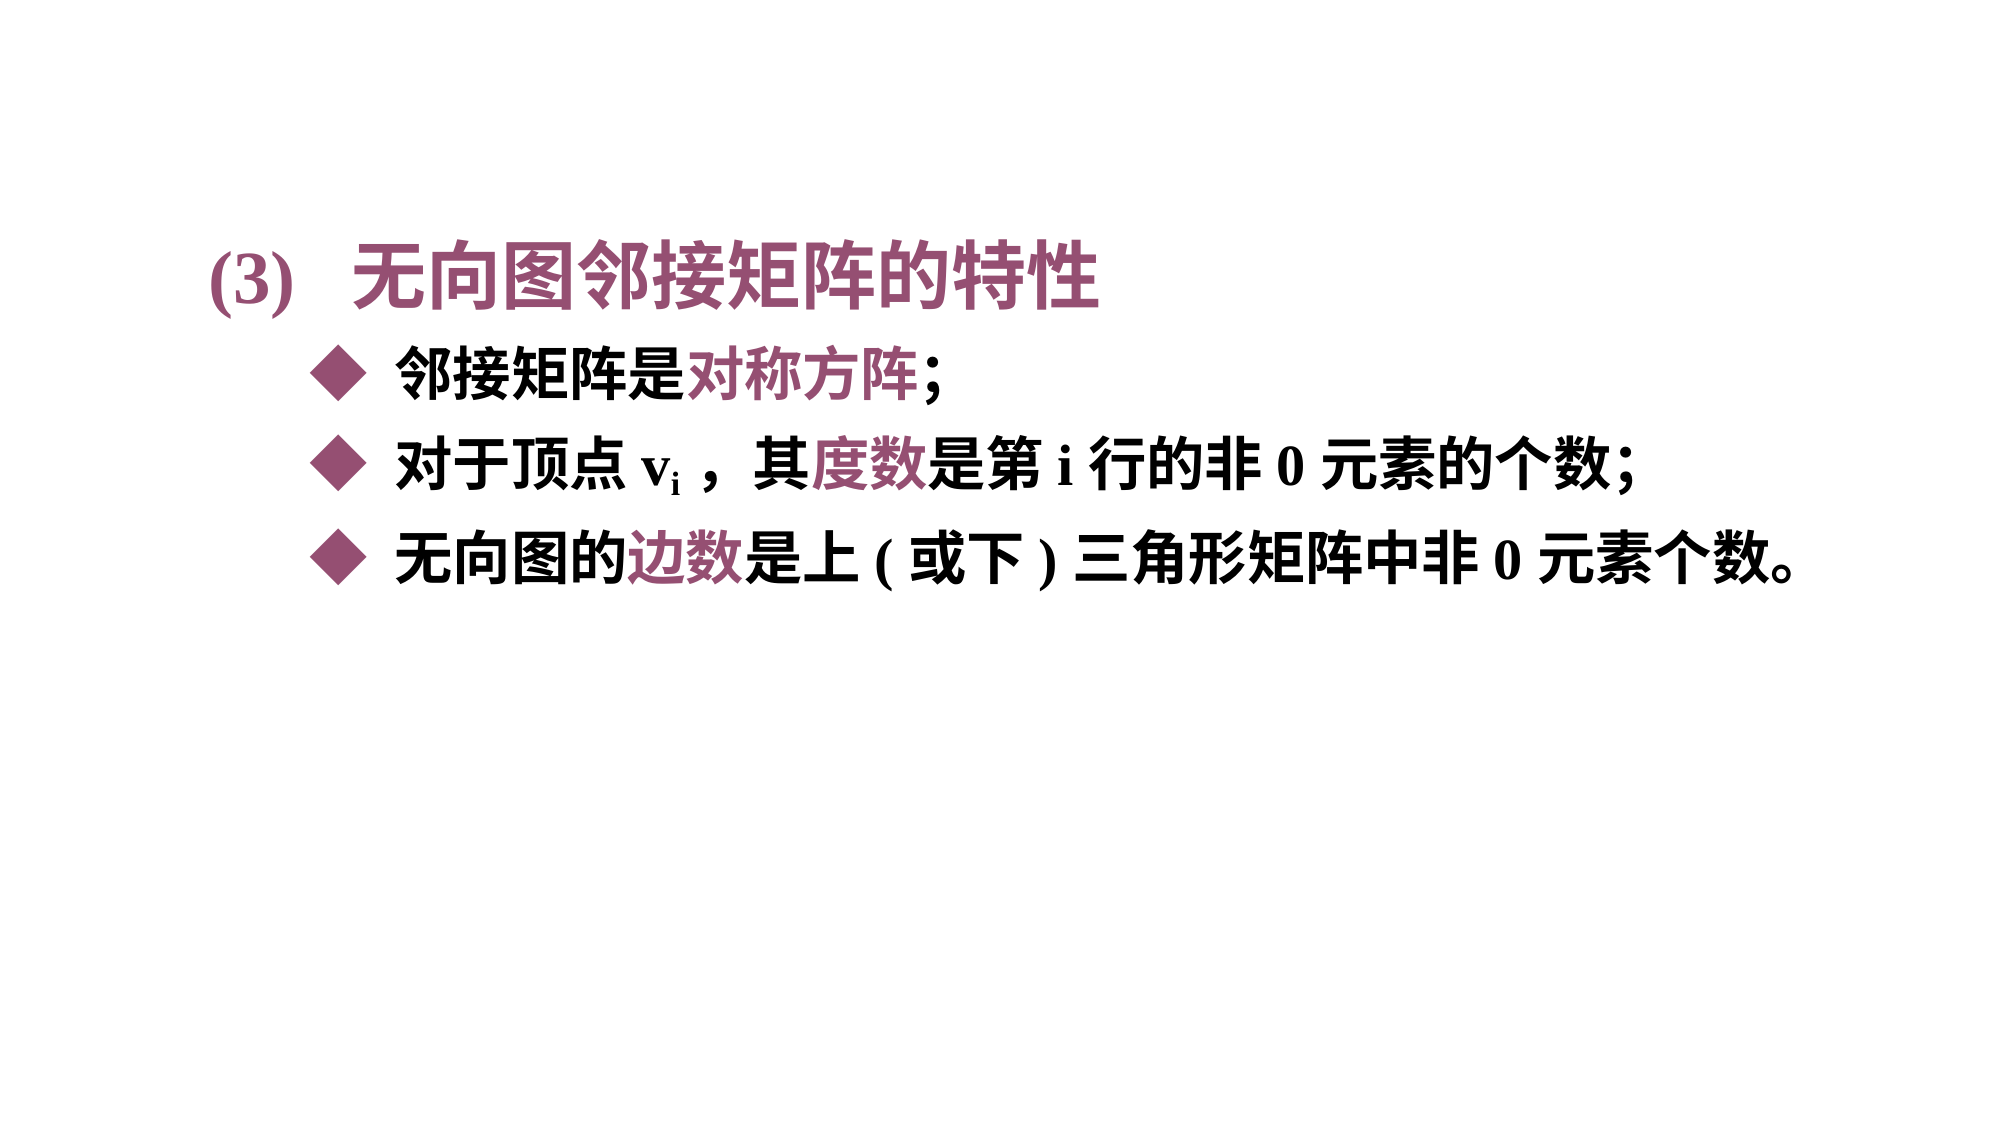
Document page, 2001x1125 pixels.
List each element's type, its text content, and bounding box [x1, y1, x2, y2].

text_box (3) 无向图邻接矩阵的特性 ◆ 邻接矩阵是对称方阵； ◆ 对于顶点vi，其度数是第i行的非0元素的个数； ◆ 无向图的边数是上(或下)三角形矩阵中非0元素个数。 [193, 212, 1910, 737]
